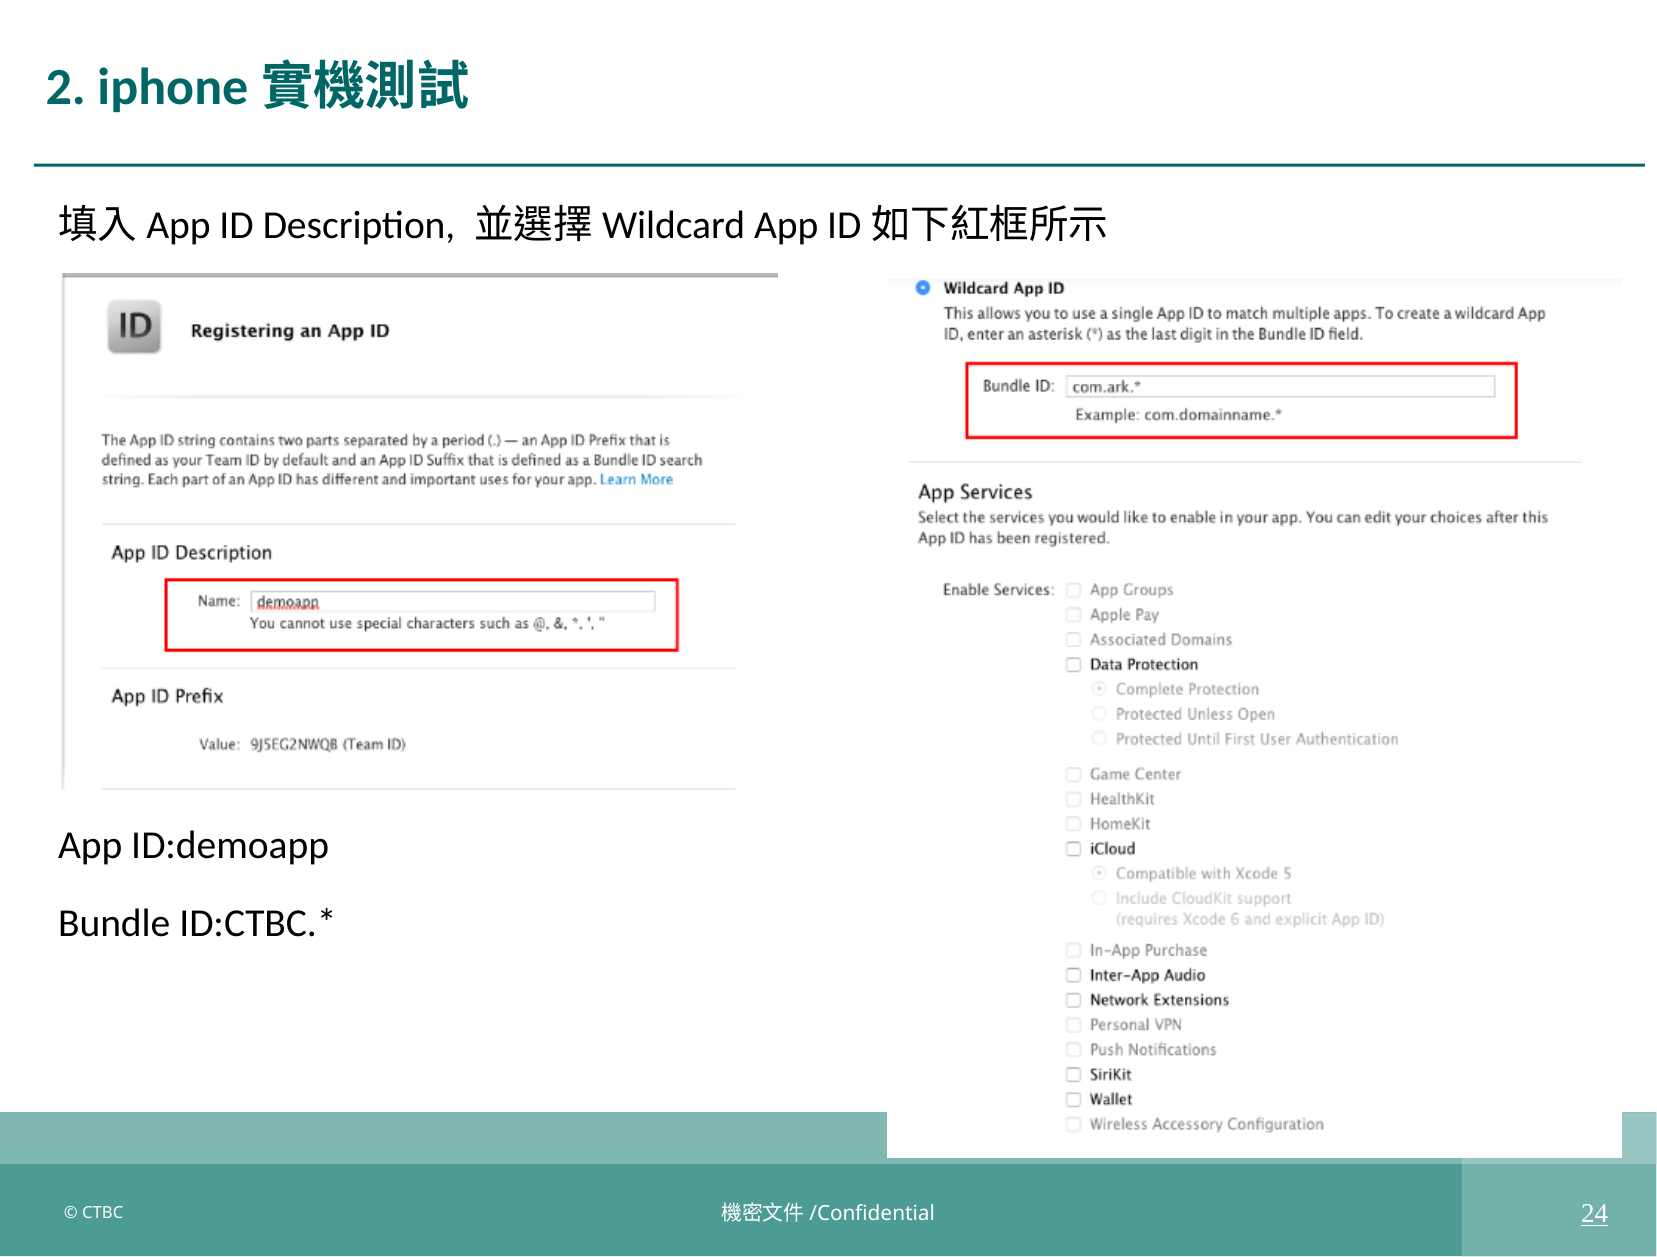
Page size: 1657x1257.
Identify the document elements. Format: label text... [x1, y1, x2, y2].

title 2. iphone實機測試 [45, 21, 1647, 146]
picture [886, 279, 1622, 1158]
slide_number 24 [1237, 1178, 1624, 1246]
picture [59, 273, 778, 790]
list 填入App ID Description, 並選擇Wildcard App ID如下紅框所示 App ID:demoapp Bundle ID:CTBC.* [50, 177, 1580, 1086]
